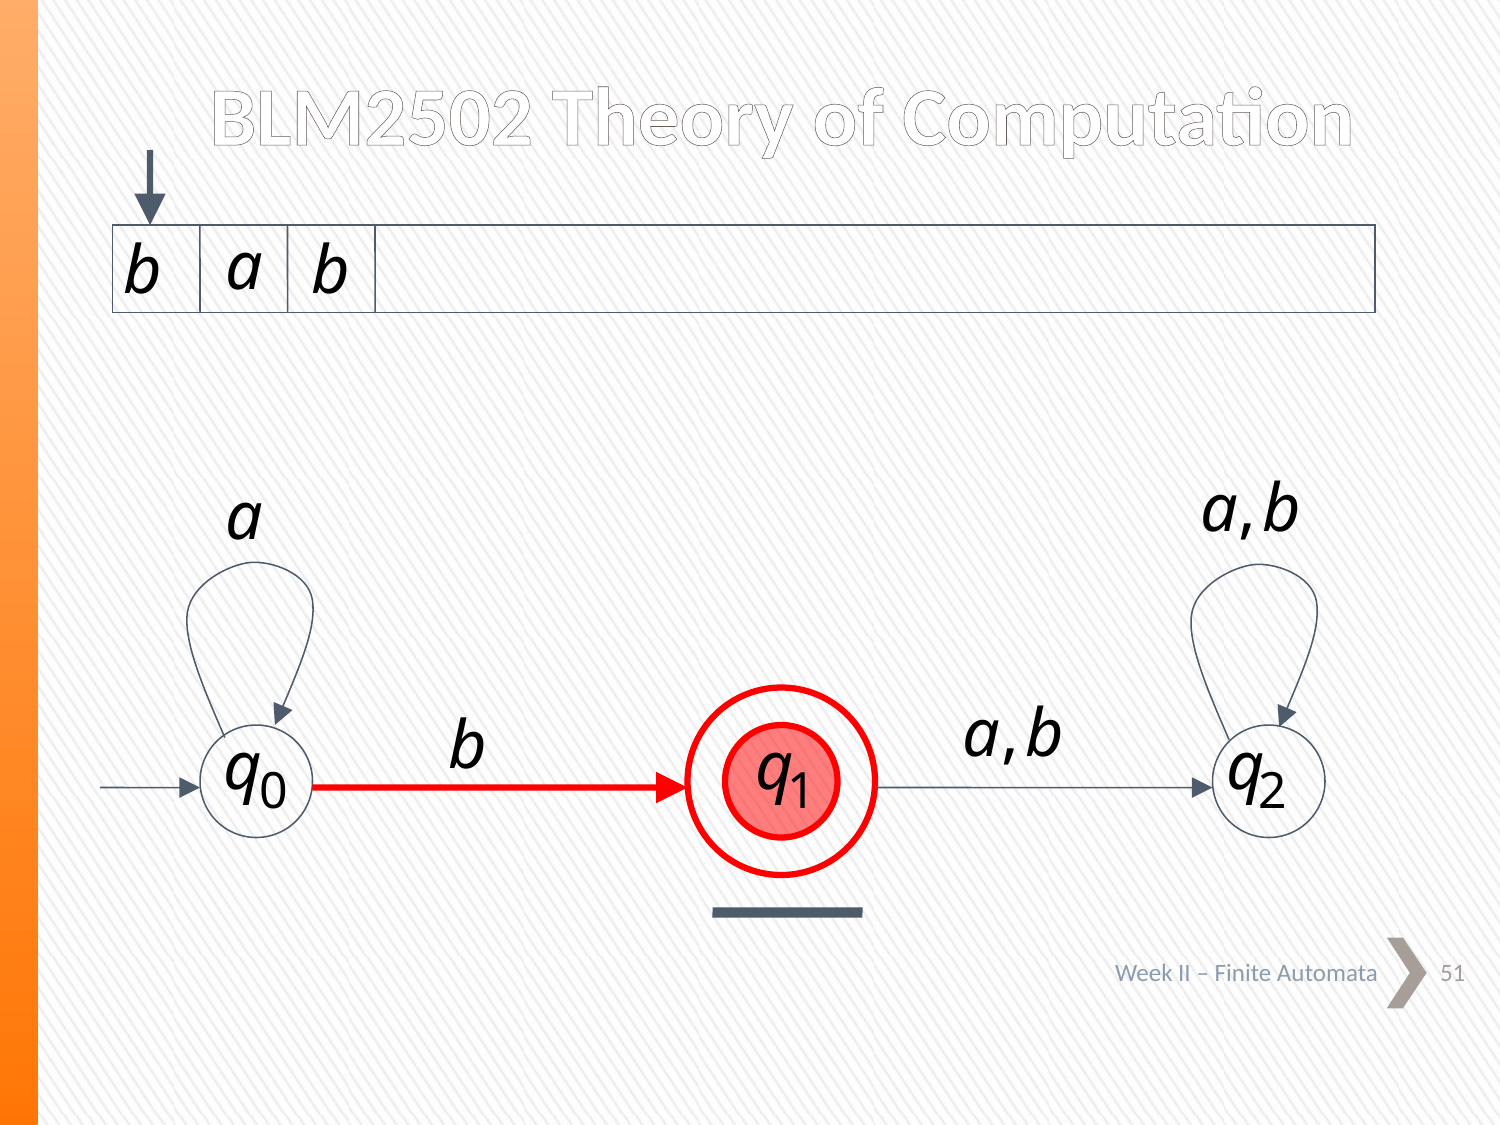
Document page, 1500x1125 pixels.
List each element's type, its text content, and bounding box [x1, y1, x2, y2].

text_box [223, 740, 313, 838]
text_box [962, 699, 1073, 773]
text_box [224, 737, 294, 815]
text_box [1236, 726, 1326, 838]
text_box [99, 777, 200, 798]
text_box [312, 237, 359, 301]
text_box [874, 777, 1213, 798]
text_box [124, 237, 171, 301]
text_box BLM2502 Theory of Computation [194, 54, 1383, 138]
text_box [1190, 564, 1318, 734]
text_box [312, 777, 688, 798]
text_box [0, 281, 37, 285]
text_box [224, 249, 269, 296]
slide_number 51 [1425, 941, 1488, 1002]
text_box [1226, 737, 1292, 815]
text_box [1199, 474, 1311, 548]
text_box [139, 149, 161, 225]
text_box [200, 745, 214, 819]
footer Week II – Finite Automata [218, 952, 1394, 990]
text_box [376, 224, 1375, 313]
text_box [288, 224, 375, 313]
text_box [449, 712, 496, 776]
text_box [112, 224, 287, 313]
text_box [687, 687, 876, 876]
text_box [224, 499, 269, 546]
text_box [755, 737, 813, 815]
text_box [244, 726, 287, 734]
text_box [186, 562, 314, 734]
